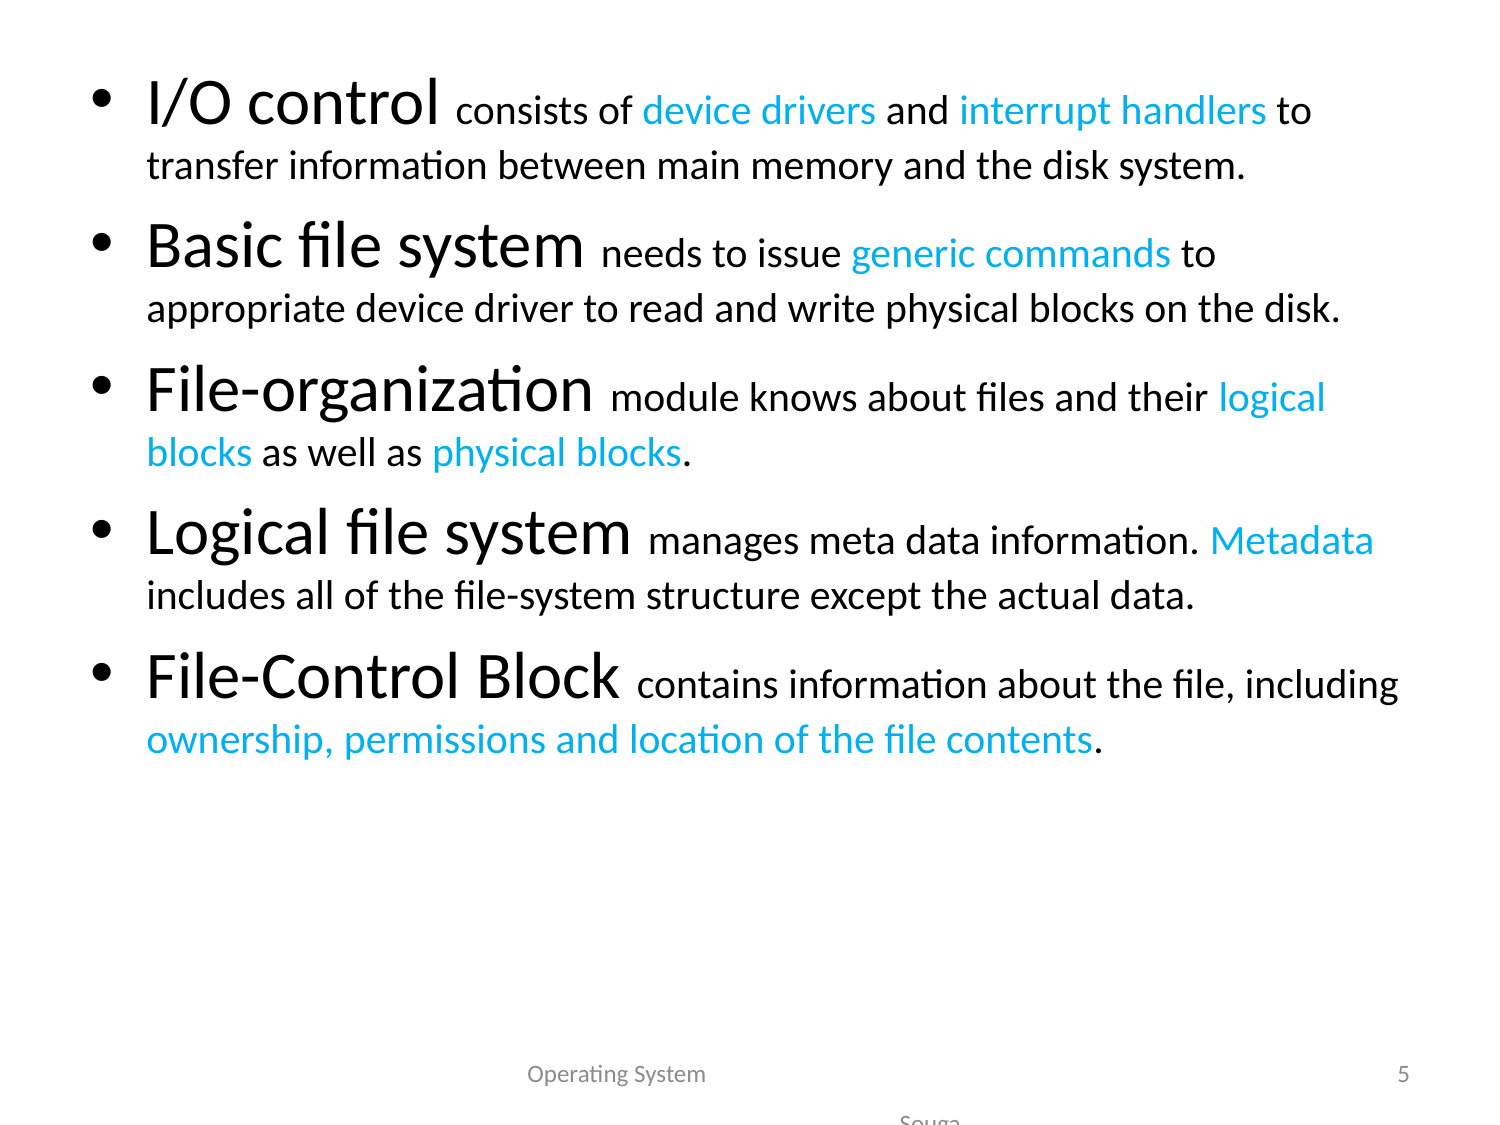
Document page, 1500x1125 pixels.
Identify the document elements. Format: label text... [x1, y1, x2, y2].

footer Operating System Sougandhika Narayan, Asst Prof, Dept of CSE, KSIT [512, 1042, 988, 1103]
slide_number 5 [1074, 1042, 1425, 1103]
list I/O control consists of device drivers and interrupt handlers to transfer information between main memory and the disk system. Basic file system needs to issue generic commands to appropriate device driver to read and write physical blocks on the disk. File-organization module knows about files and their logical blocks as well as physical blocks. Logical file system manages meta data information. Metadata includes all of the file-system structure except the actual data. File-Control Block contains information about the file, including ownership, permissions and location of the file contents. [75, 50, 1425, 1005]
